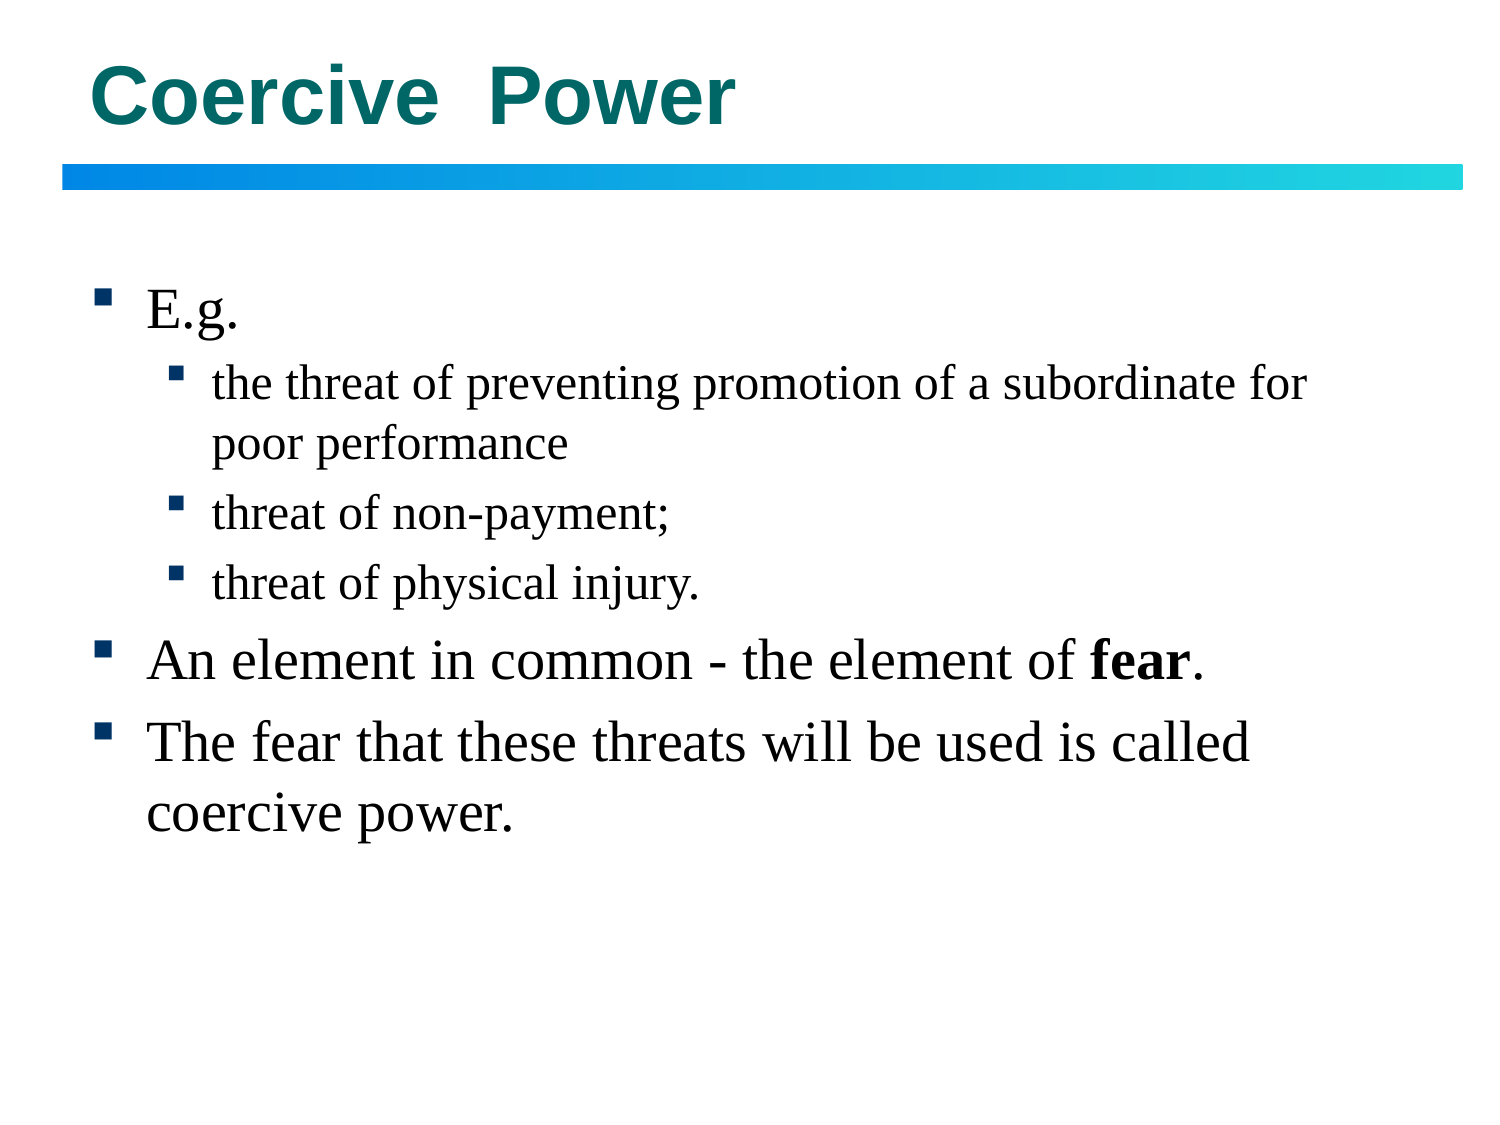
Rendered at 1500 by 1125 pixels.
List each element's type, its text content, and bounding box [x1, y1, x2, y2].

title Coercive Power [75, 45, 1425, 233]
list E.g. the threat of preventing promotion of a subordinate for poor performance threat of non-payment; threat of physical injury. An element in common - the element of fear. The fear that these threats will be used is called coercive power. [75, 262, 1425, 1005]
